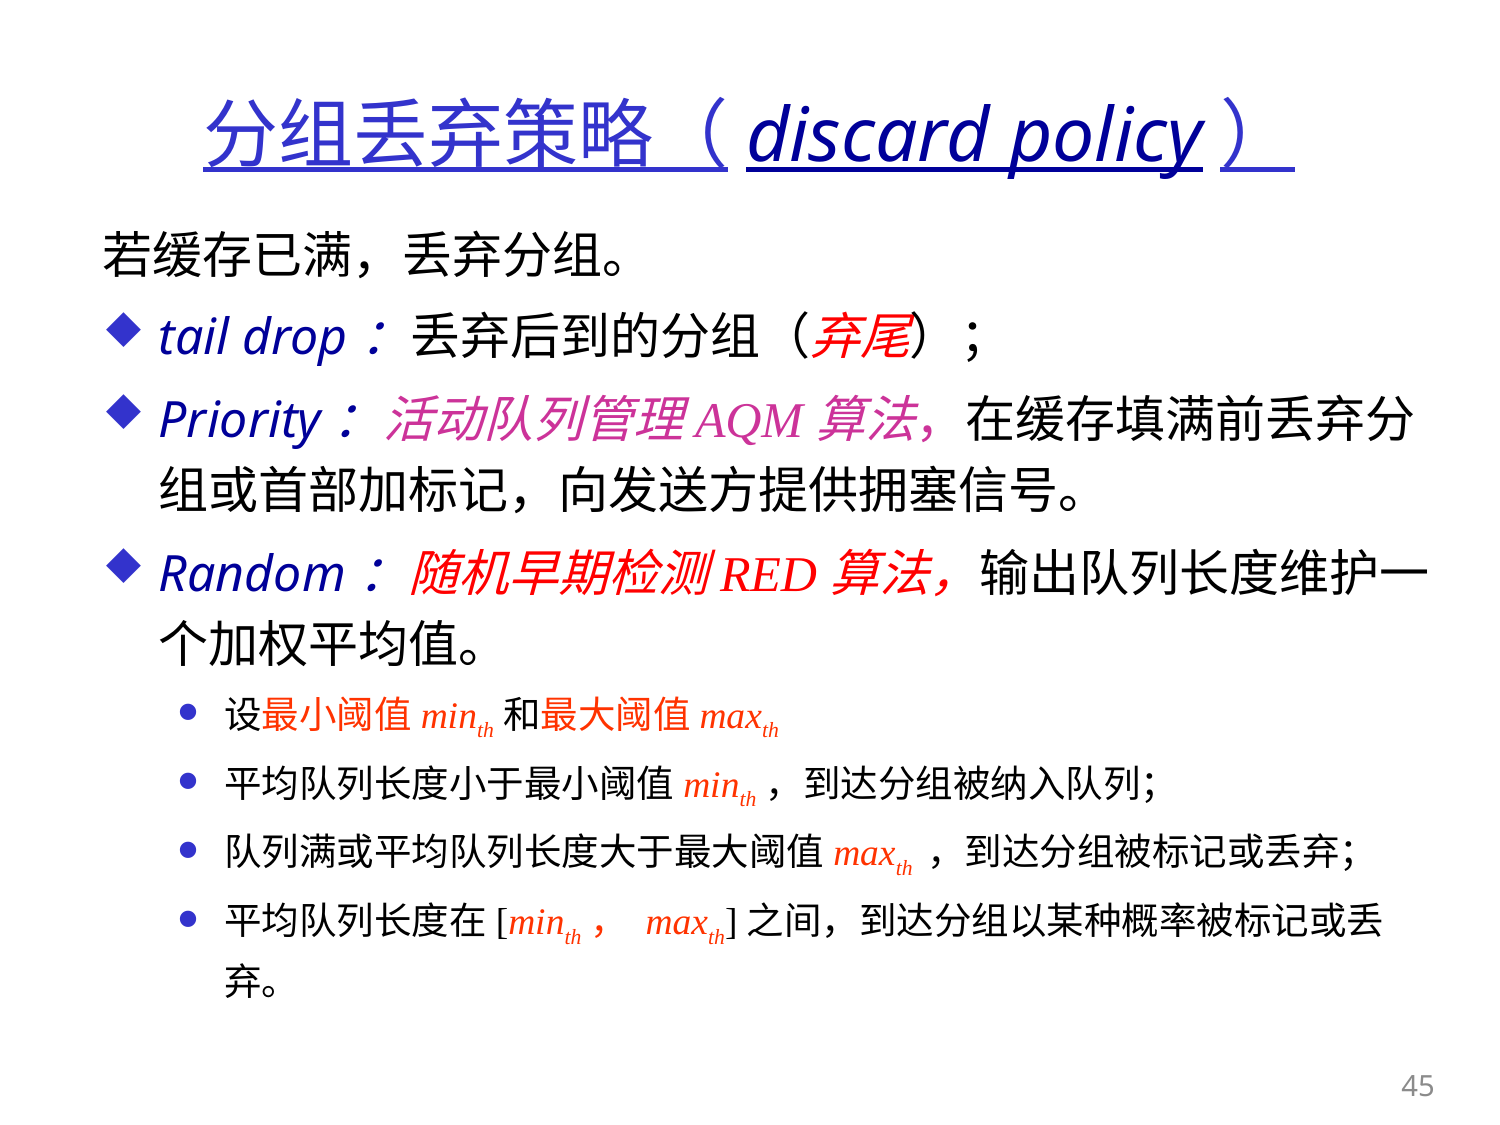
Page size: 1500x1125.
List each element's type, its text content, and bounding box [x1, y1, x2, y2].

slide_number 45 [1339, 1050, 1450, 1125]
title 分组丢弃策略（discard policy） [87, 37, 1412, 203]
list 若缓存已满，丢弃分组。 tail drop：丢弃后到的分组（弃尾）； Priority：活动队列管理AQM算法，在缓存填满前丢弃分组或首部加标记，向发送方提供拥塞信号。 Random：随机早期检测RED算法，输出队列长度维护一个加权平均值。 设最小阈值minth和最大阈值maxth 平均队列长度小于最小阈值minth，到达分组被纳入队列； 队列满或平均队列长度大于最大阈值maxth ，到达分组被标记或丢弃； 平均队列长度在[minth， maxth]之间，到达分组以某种概率被标记或丢弃。 [87, 203, 1450, 1025]
